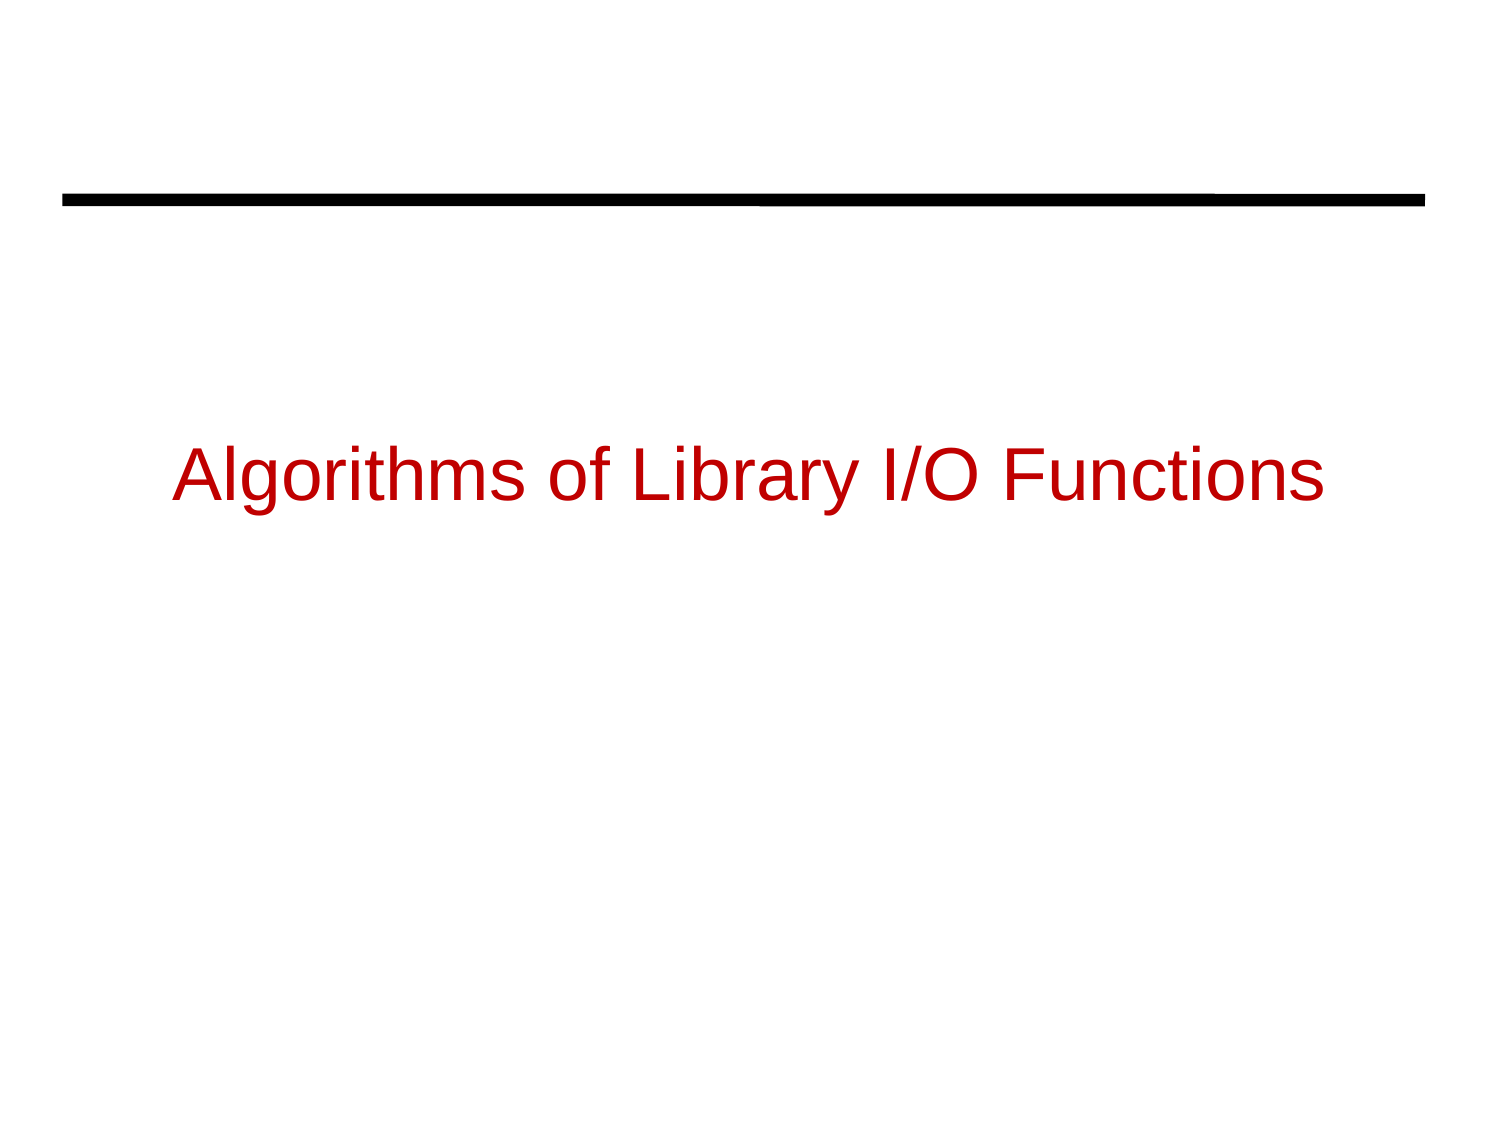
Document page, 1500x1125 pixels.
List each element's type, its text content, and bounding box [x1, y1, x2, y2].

title Algorithms of Library I/O Functions [112, 349, 1388, 591]
